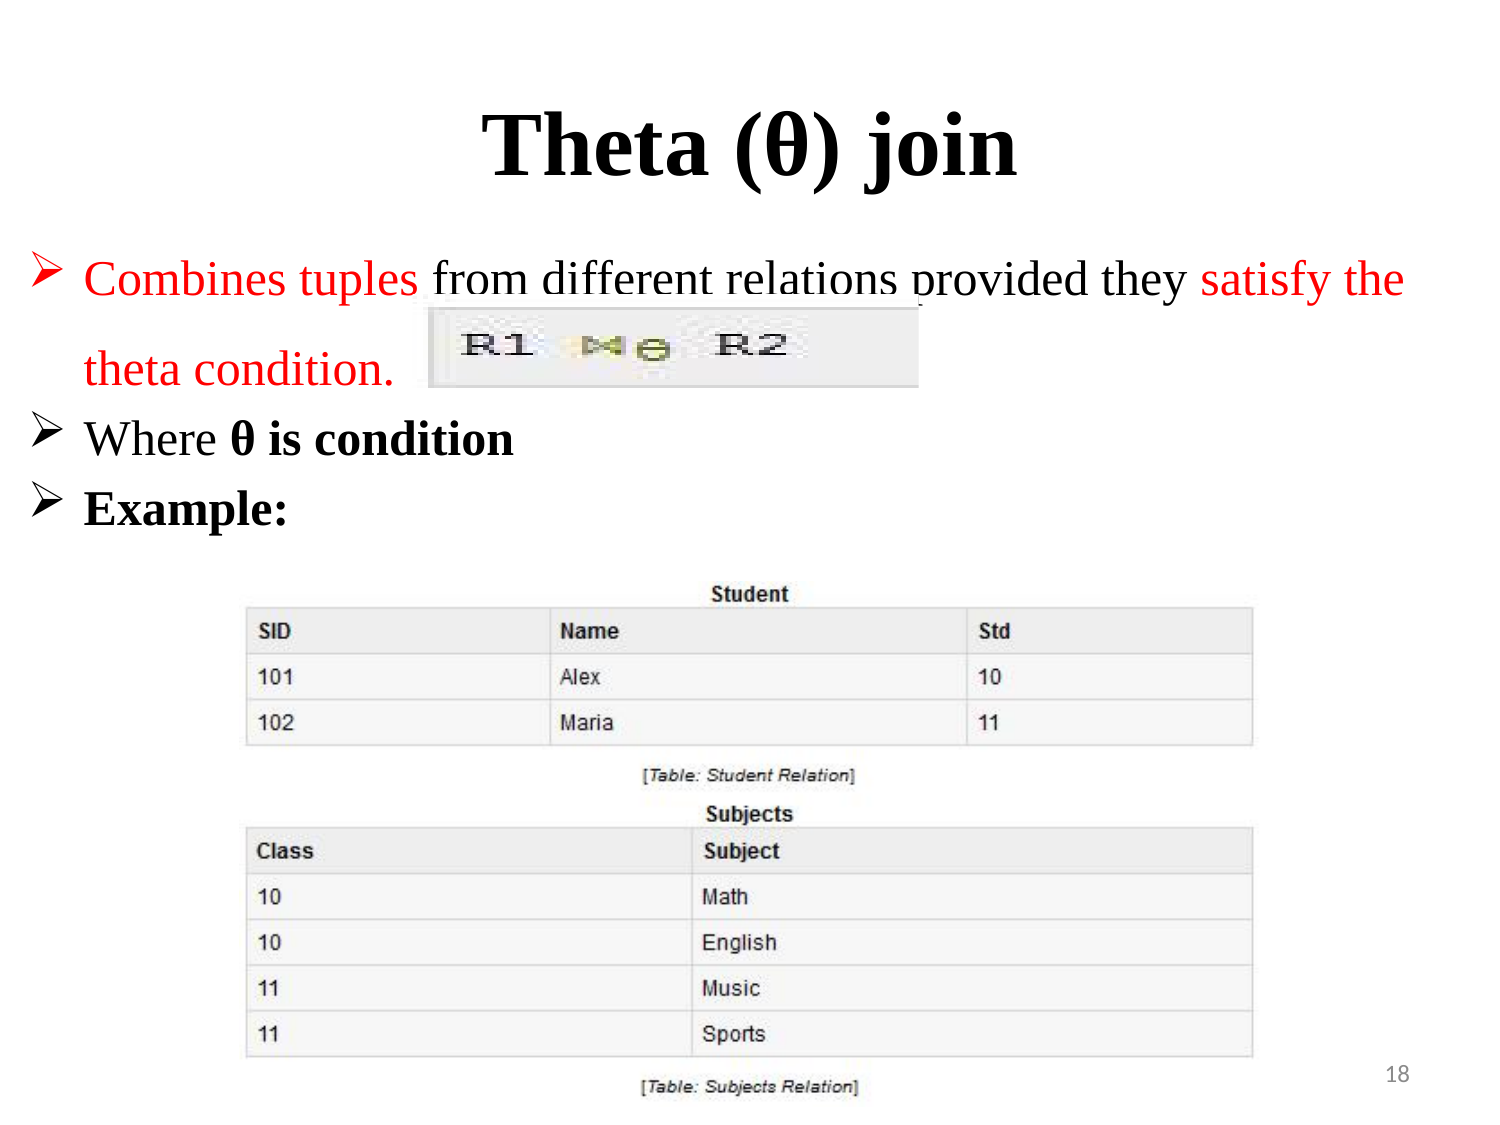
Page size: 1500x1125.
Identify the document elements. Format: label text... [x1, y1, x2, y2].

picture [412, 294, 919, 388]
list Combines tuples from different relations provided they satisfy the theta condition. Where θ is condition Example: [12, 208, 1488, 1125]
slide_number 18 [1265, 1042, 1425, 1103]
picture [238, 581, 1262, 1107]
title Theta (θ) join [75, 45, 1425, 208]
